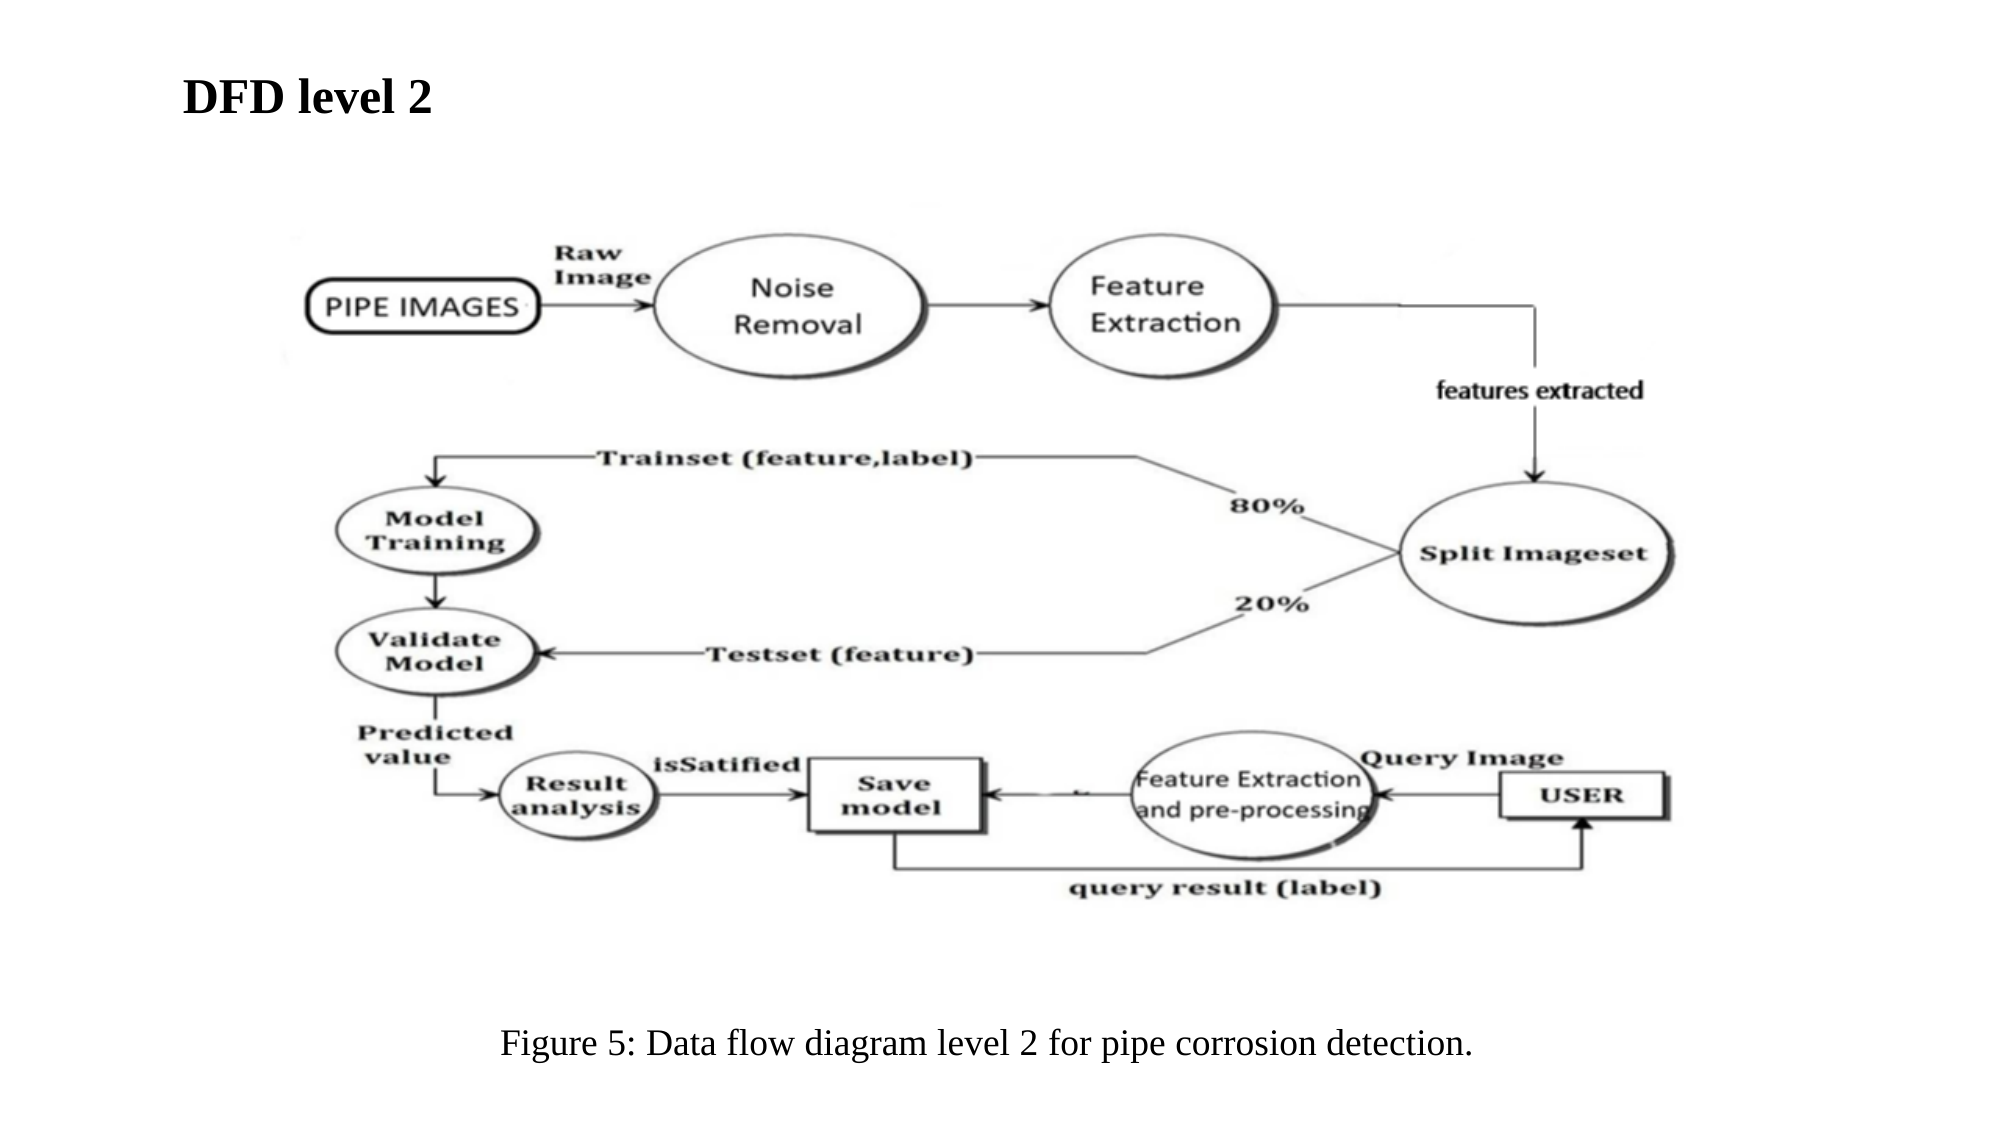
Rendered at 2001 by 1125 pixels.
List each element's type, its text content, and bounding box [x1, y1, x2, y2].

text_box Figure 5: Data flow diagram level 2 for pipe corrosion detection. [485, 1010, 1490, 1070]
text_box DFD level 2 [168, 55, 448, 131]
picture [231, 153, 1768, 972]
